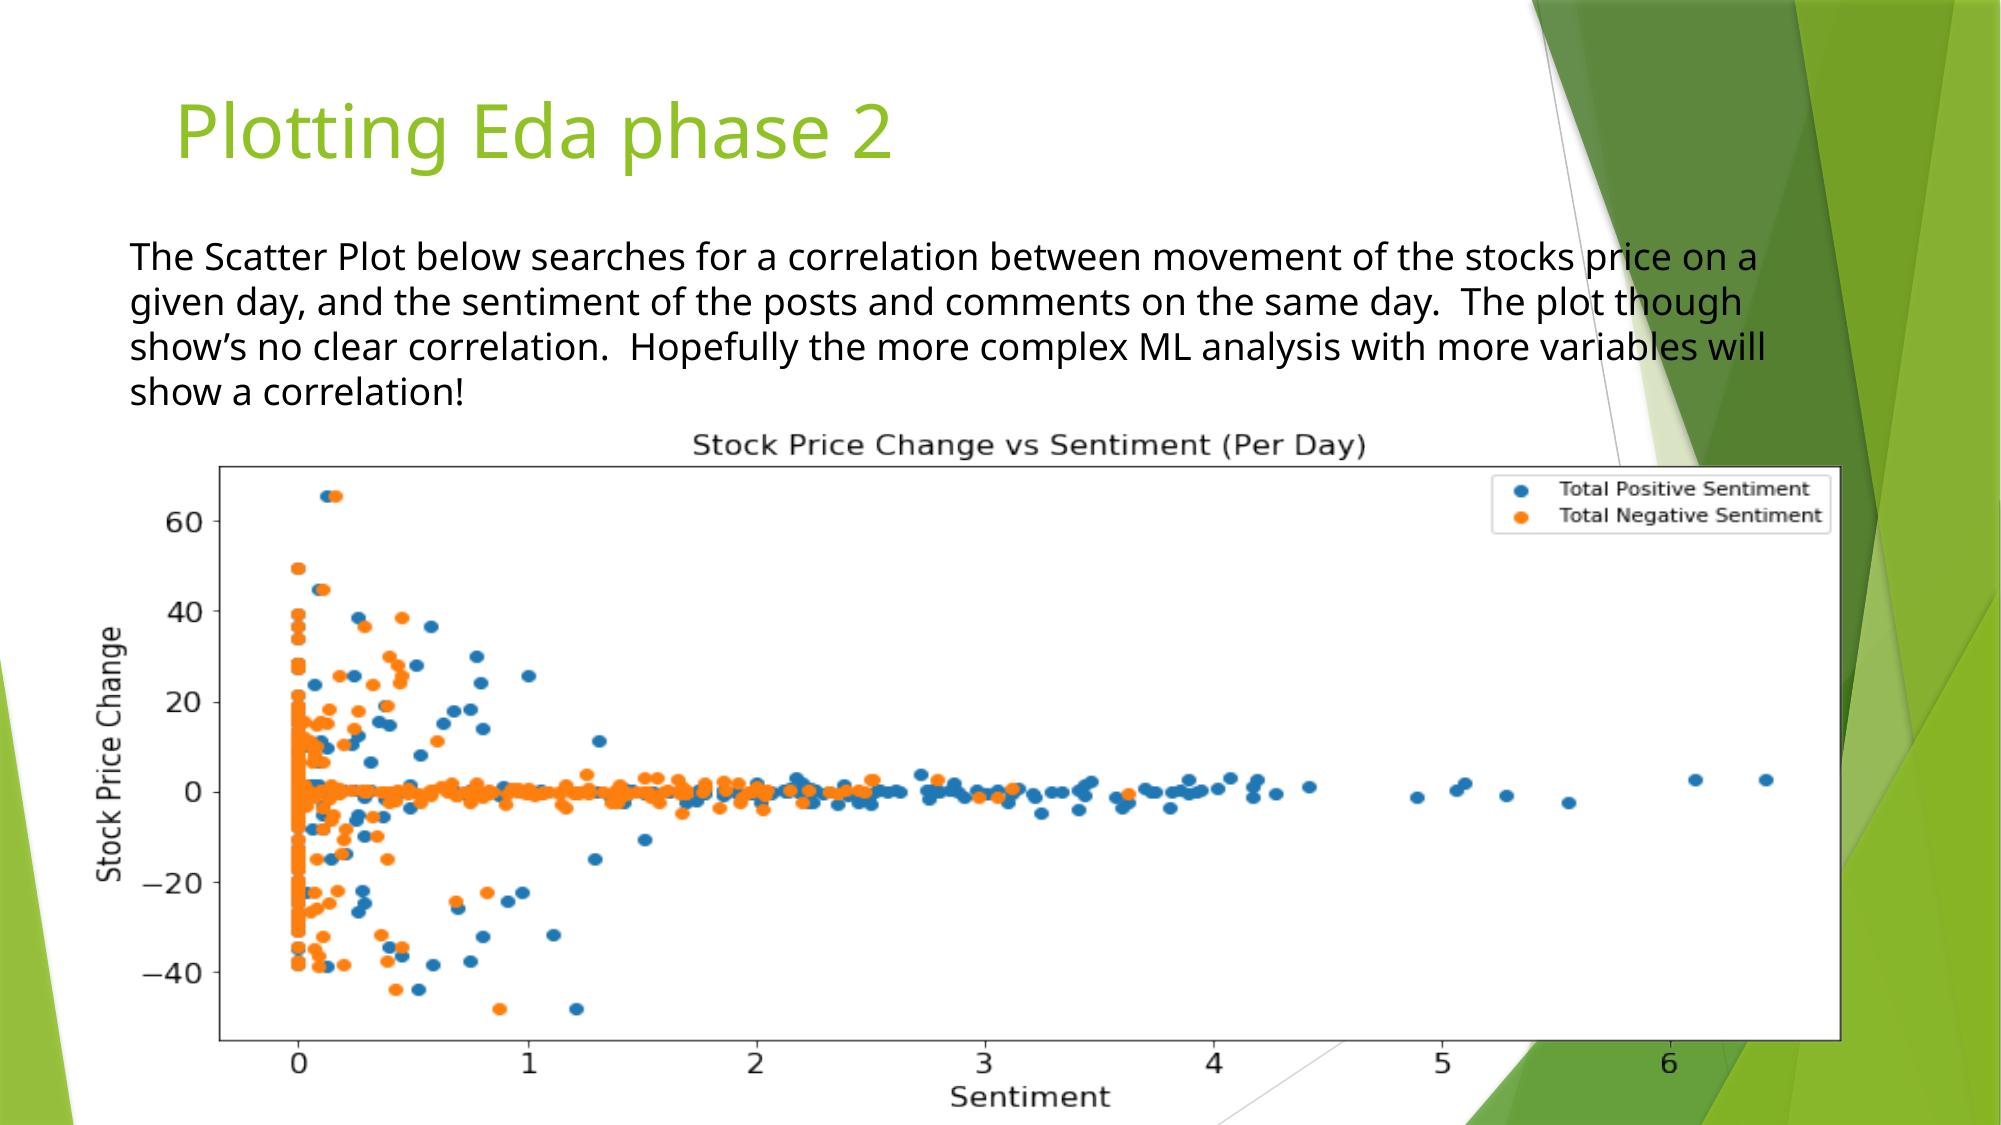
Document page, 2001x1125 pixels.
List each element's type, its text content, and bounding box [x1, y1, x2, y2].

text_box The Scatter Plot below searches for a correlation between movement of the stocks price on a given day, and the sentiment of the posts and comments on the same day. The plot though show’s no clear correlation. Hopefully the more complex ML analysis with more variables will show a correlation! [114, 225, 1814, 421]
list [83, 422, 1856, 1125]
title Plotting Eda phase 2 [160, 75, 1571, 225]
